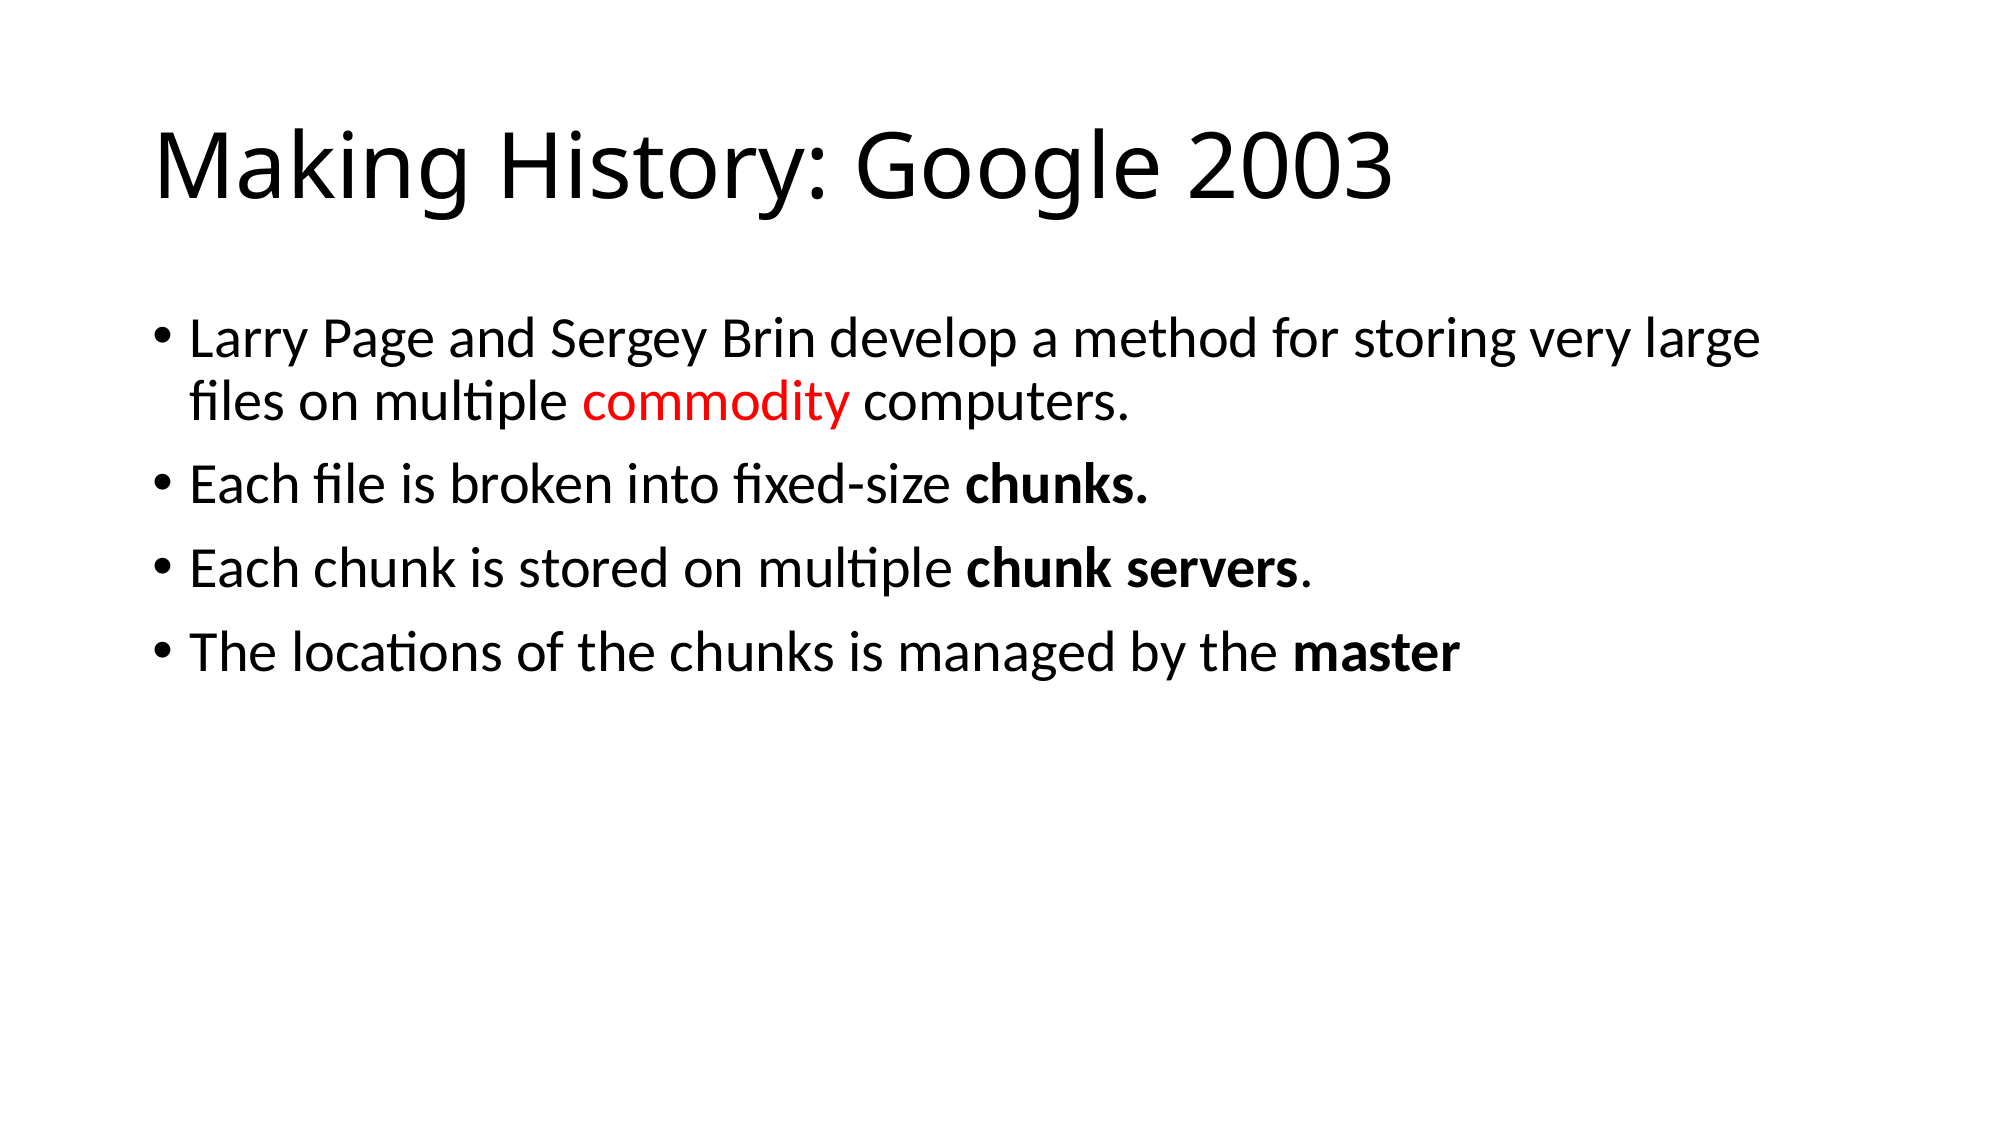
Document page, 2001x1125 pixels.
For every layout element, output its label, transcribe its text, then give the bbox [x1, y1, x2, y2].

title Making History: Google 2003 [137, 59, 1863, 278]
list Larry Page and Sergey Brin develop a method for storing very large files on multiple commodity computers. Each file is broken into fixed-size chunks. Each chunk is stored on multiple chunk servers. The locations of the chunks is managed by the master [137, 299, 1863, 1014]
